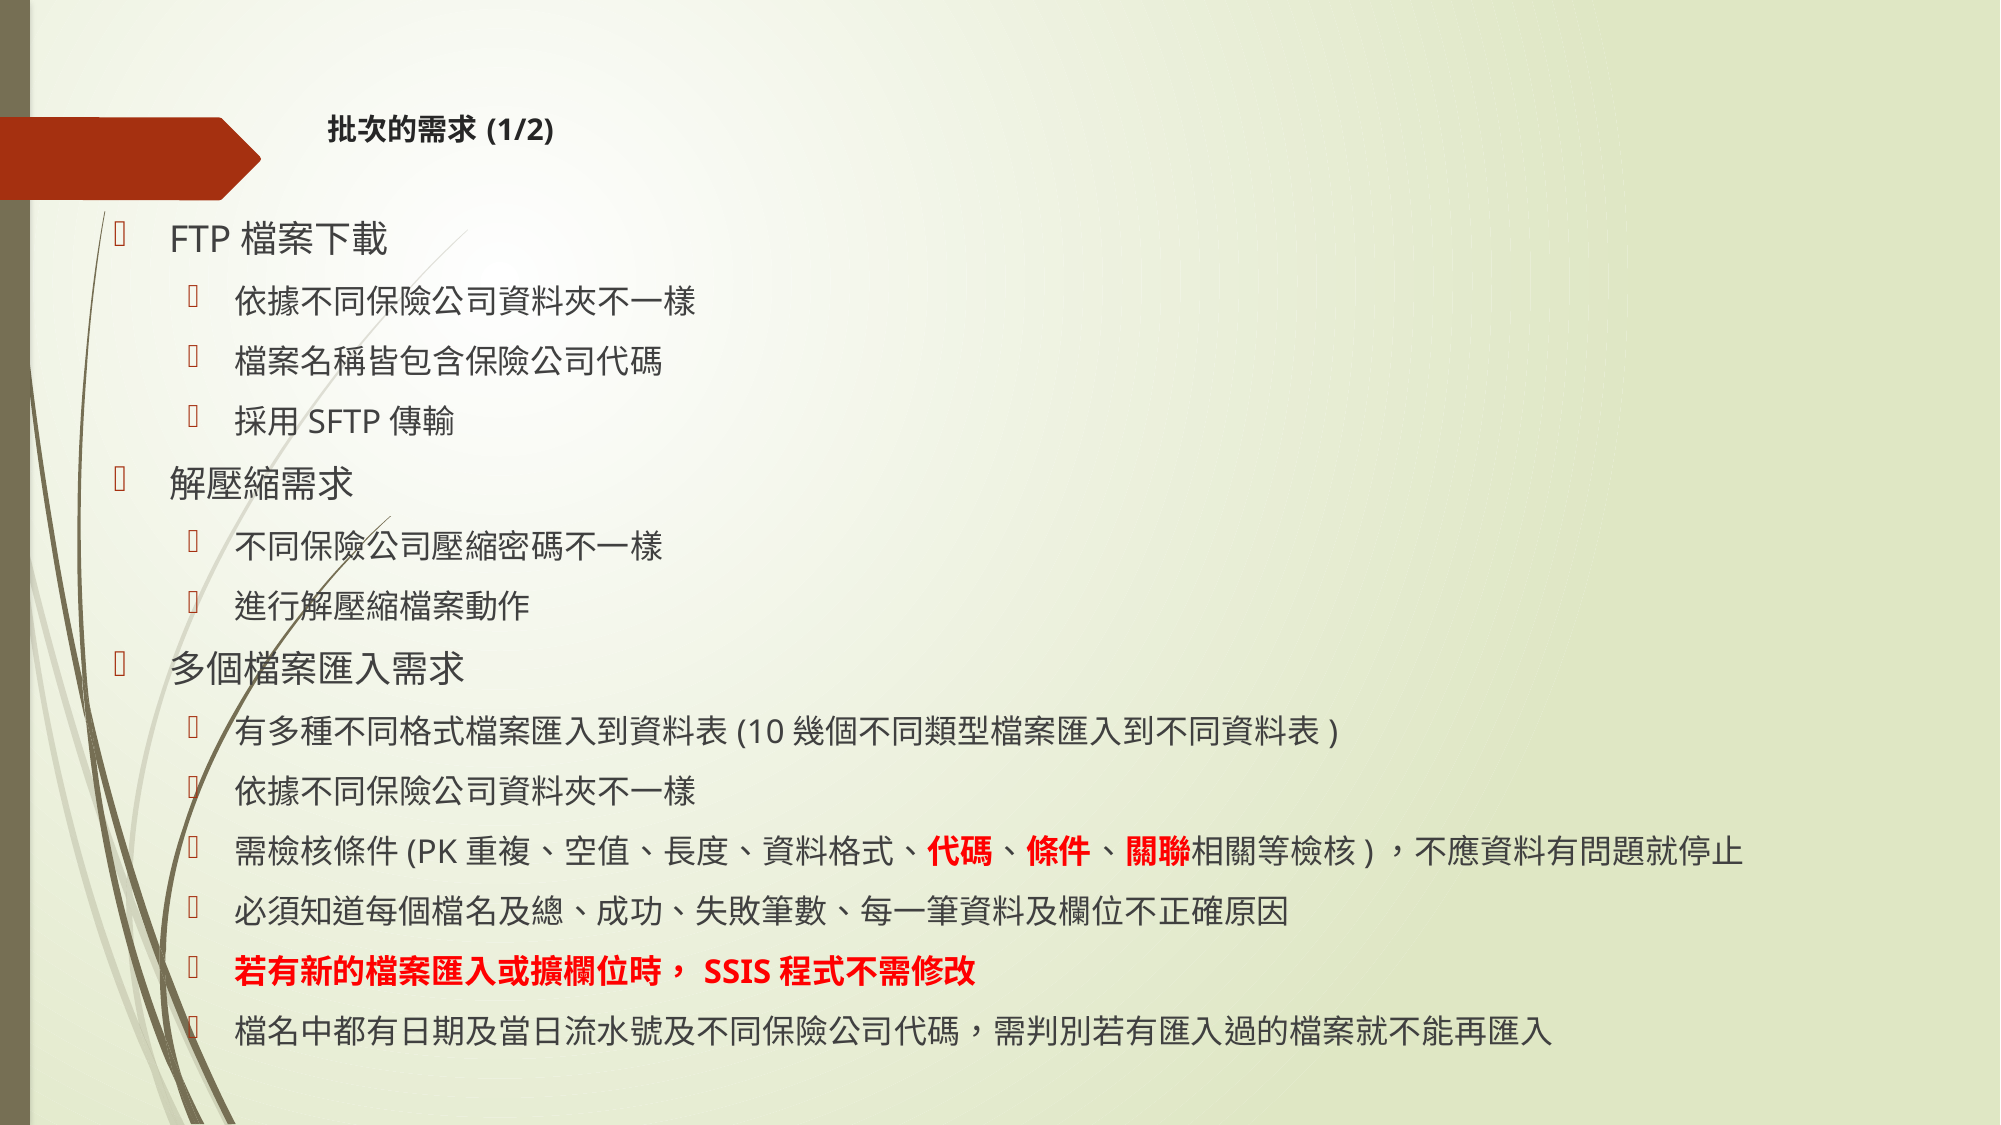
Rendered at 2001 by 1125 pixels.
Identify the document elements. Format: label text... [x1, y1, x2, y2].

list FTP檔案下載 依據不同保險公司資料夾不一樣 檔案名稱皆包含保險公司代碼 採用SFTP傳輸 解壓縮需求 不同保險公司壓縮密碼不一樣 進行解壓縮檔案動作 多個檔案匯入需求 有多種不同格式檔案匯入到資料表(10幾個不同類型檔案匯入到不同資料表) 依據不同保險公司資料夾不一樣 需檢核條件(PK重複、空值、長度、資料格式、代碼、條件、關聯相關等檢核)，不應資料有問題就停止 必須知道每個檔名及總、成功、失敗筆數、每一筆資料及欄位不正確原因 若有新的檔案匯入或擴欄位時，SSIS程式不需修改 檔名中都有日期及當日流水號及不同保險公司代碼，需判別若有匯入過的檔案就不能再匯入 [98, 207, 1803, 1067]
title 批次的需求 (1/2) [312, 102, 1888, 190]
